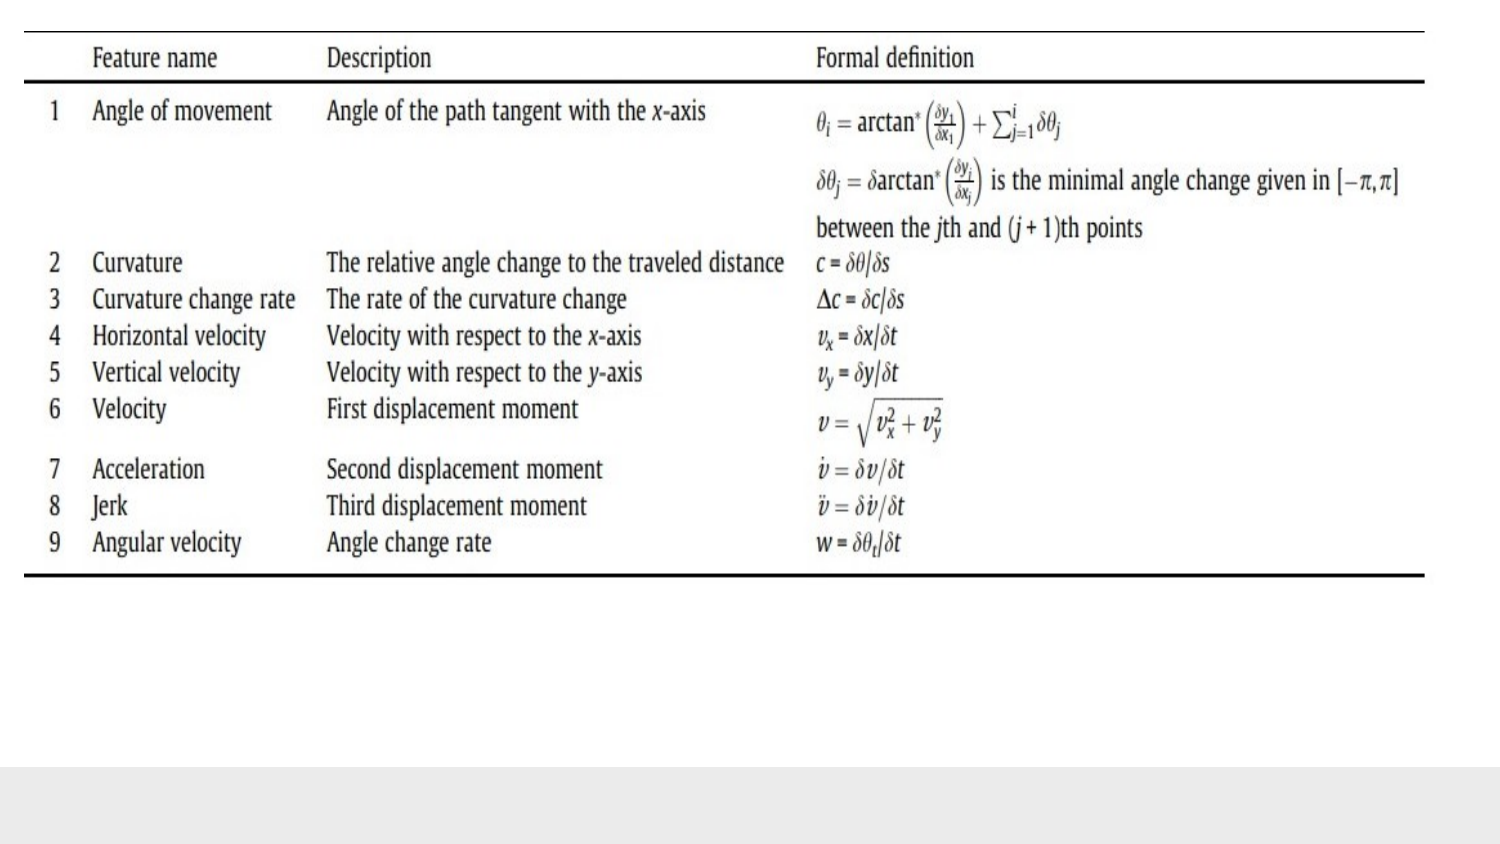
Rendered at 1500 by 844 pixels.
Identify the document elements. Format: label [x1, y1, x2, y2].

picture [24, 31, 1476, 585]
